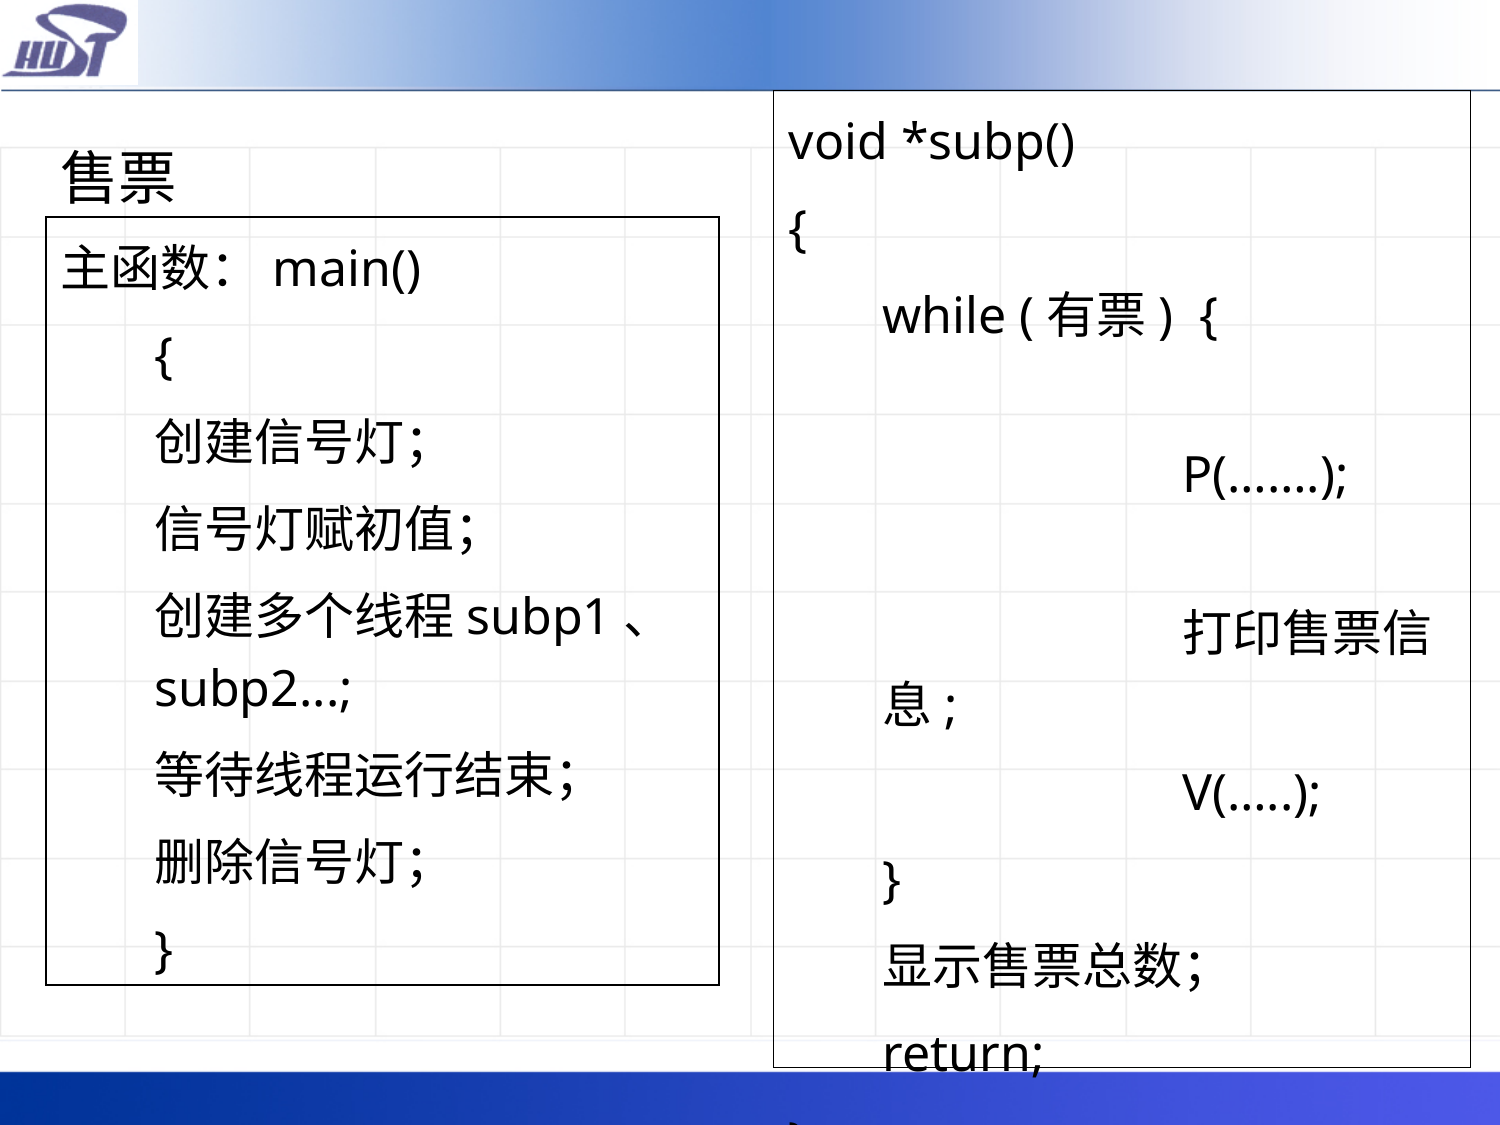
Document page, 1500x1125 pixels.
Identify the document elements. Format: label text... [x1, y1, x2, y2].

text_box 售票 [45, 133, 641, 219]
picture [0, 0, 1500, 1125]
text_box 主函数：main() { 创建信号灯； 信号灯赋初值； 创建多个线程subp1、subp2...; 等待线程运行结束； 删除信号灯； } [45, 217, 719, 985]
list void *subp() { while (有票) { P(…….); 打印售票信息; V(…..); } 显示售票总数； return; } [773, 90, 1471, 1068]
